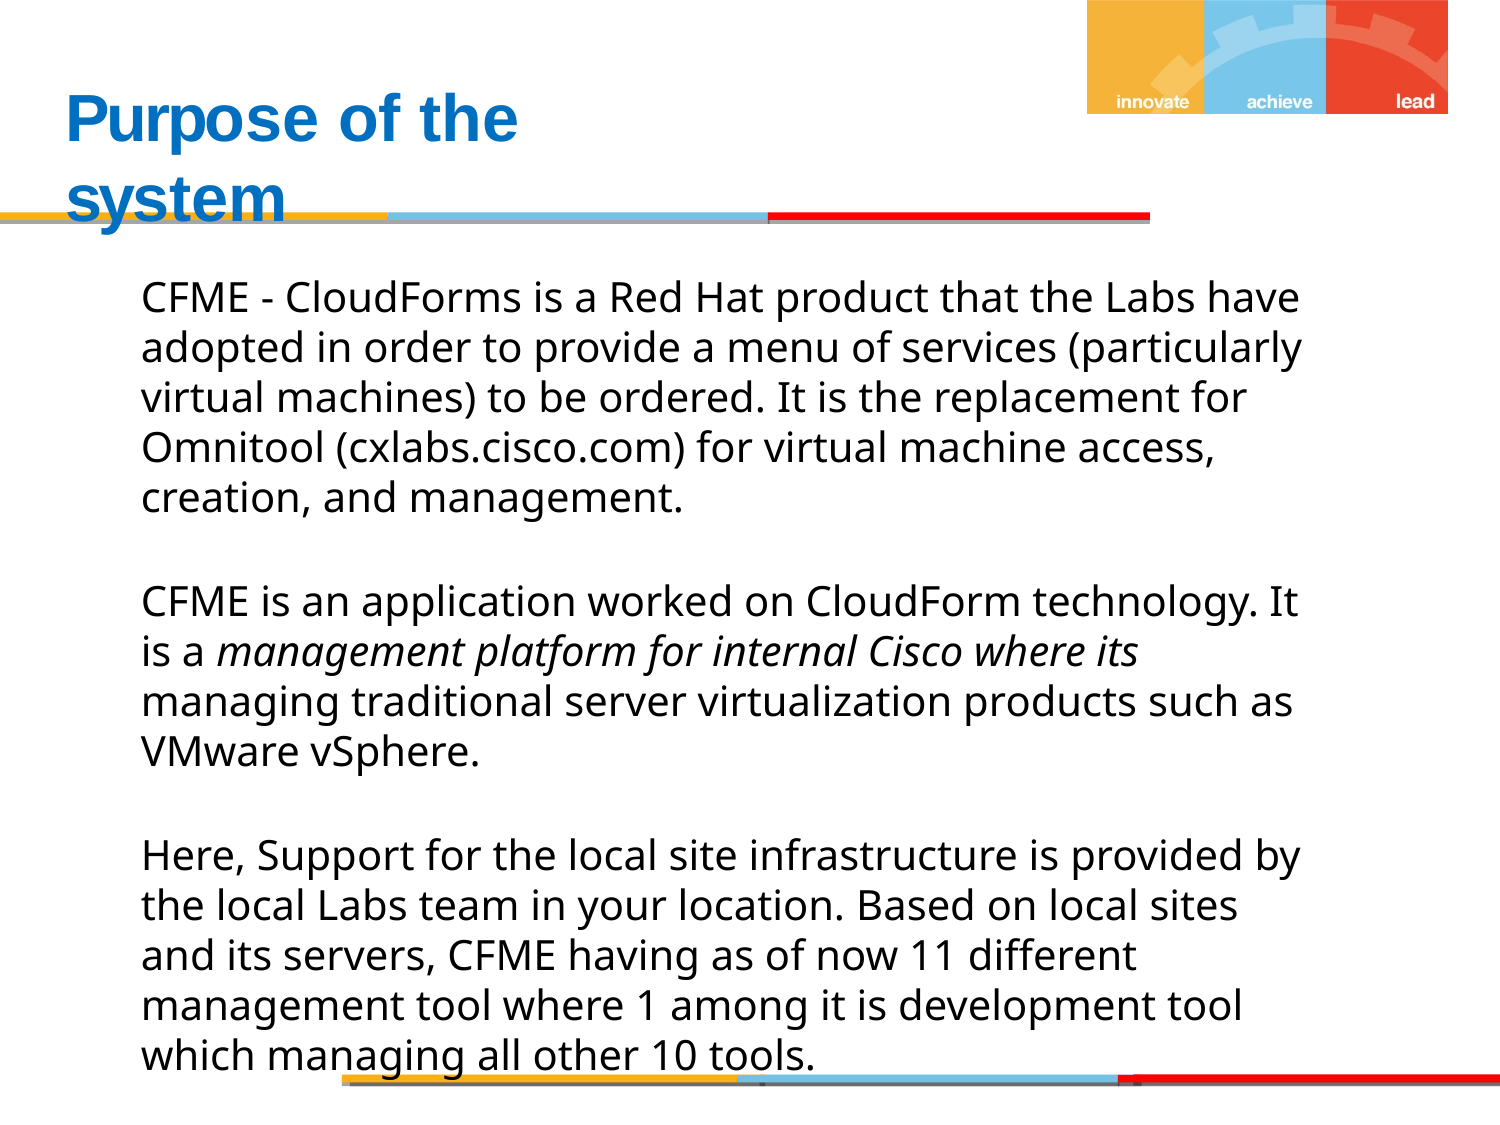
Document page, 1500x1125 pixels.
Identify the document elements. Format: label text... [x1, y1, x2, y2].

title Purpose of the system [62, 73, 721, 249]
list CFME - CloudForms is a Red Hat product that the Labs have adopted in order to provide a menu of services (particularly virtual machines) to be ordered. It is the replacement for Omnitool (cxlabs.cisco.com) for virtual machine access, creation, and management. CFME is an application worked on CloudForm technology. It is a management platform for internal Cisco where its managing traditional server virtualization products such as VMware vSphere. Here, Support for the local site infrastructure is provided by the local Labs team in your location. Based on local sites and its servers, CFME having as of now 11 different management tool where 1 among it is development tool which managing all other 10 tools. [50, 249, 1391, 1079]
picture [1087, 0, 1448, 114]
